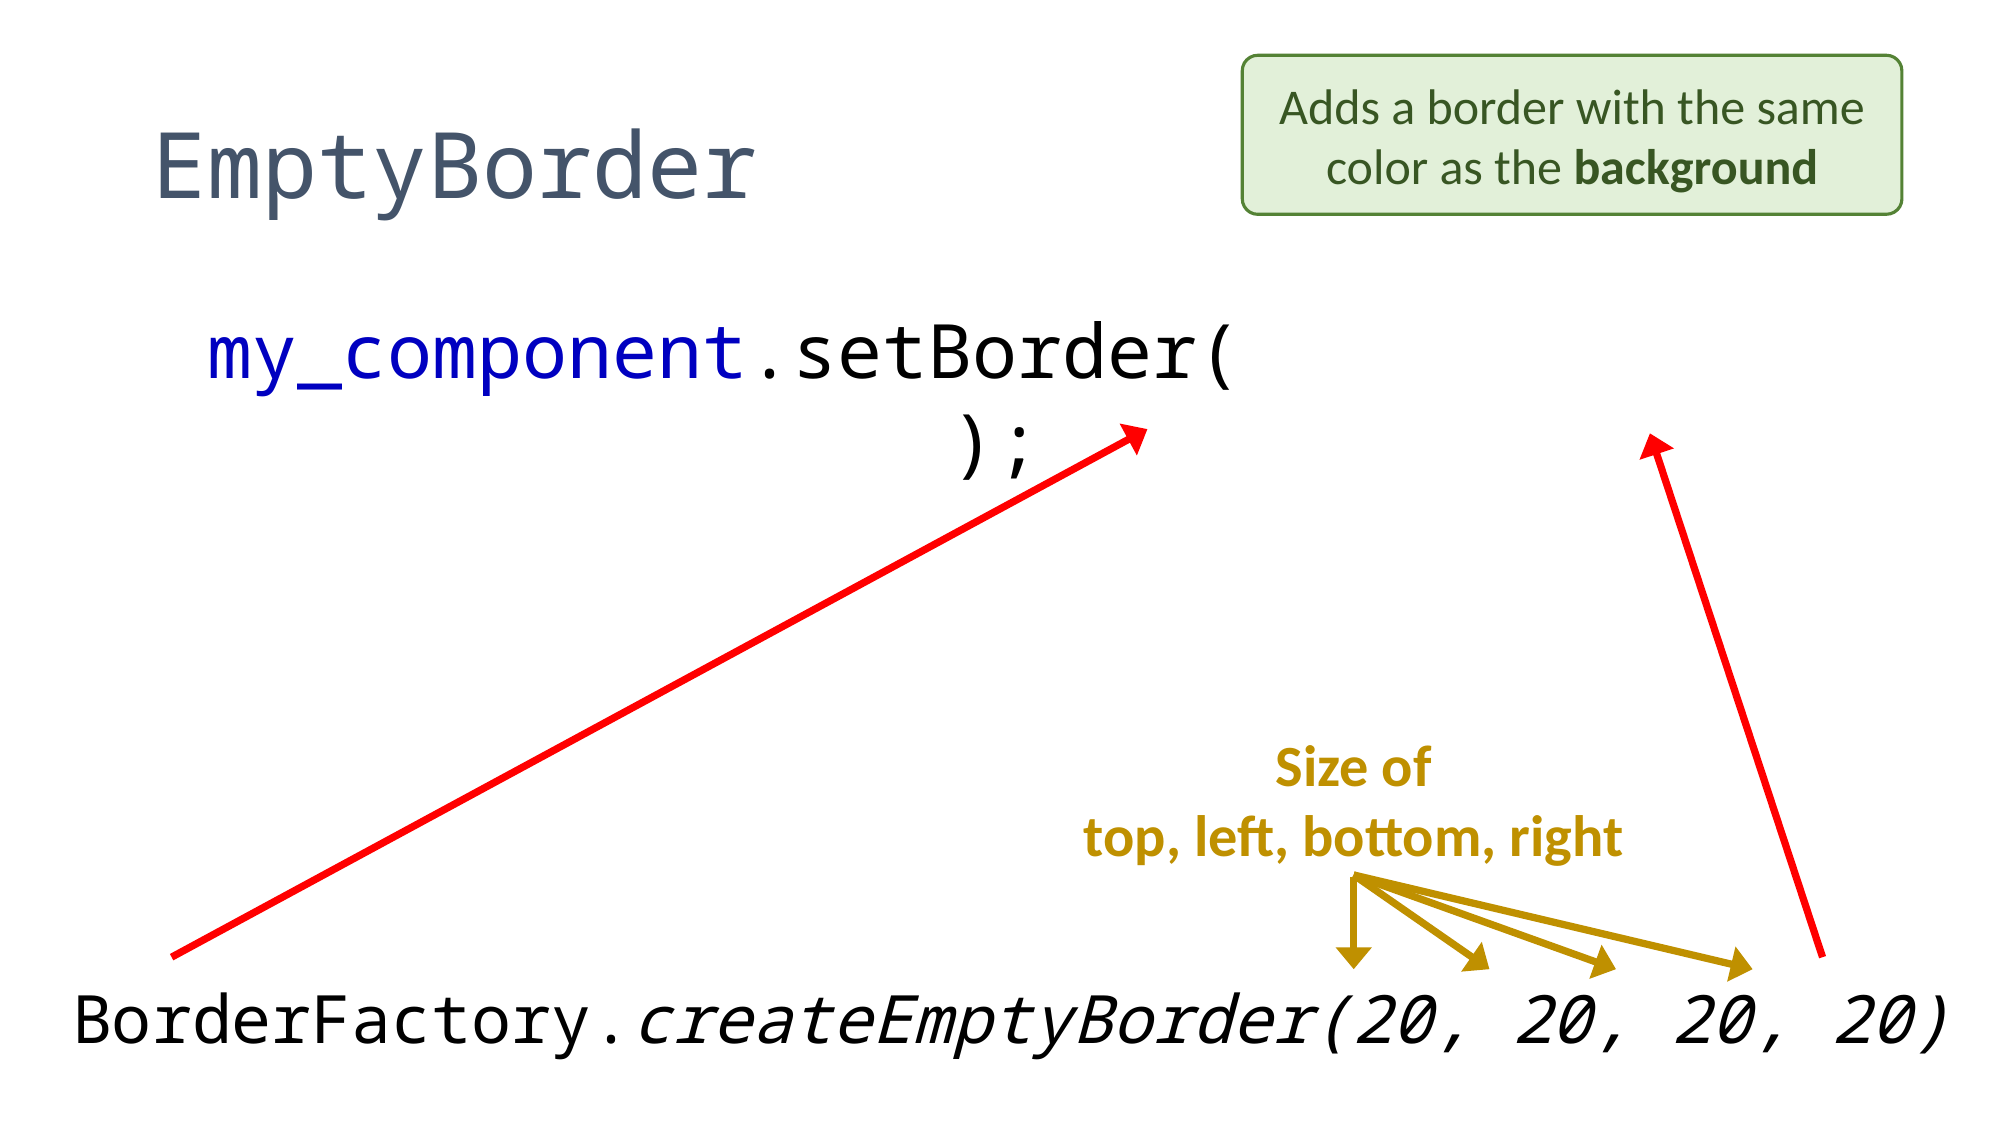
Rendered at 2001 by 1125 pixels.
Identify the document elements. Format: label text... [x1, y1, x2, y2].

text_box BorderFactory.createEmptyBorder(20, 20, 20, 20) [57, 969, 1967, 1064]
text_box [171, 429, 1823, 958]
title EmptyBorder [137, 59, 1863, 278]
text_box Adds a border with the same color as the background [1242, 55, 1902, 215]
text_box my_component.setBorder( ); [171, 295, 1774, 429]
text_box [999, 720, 1753, 970]
